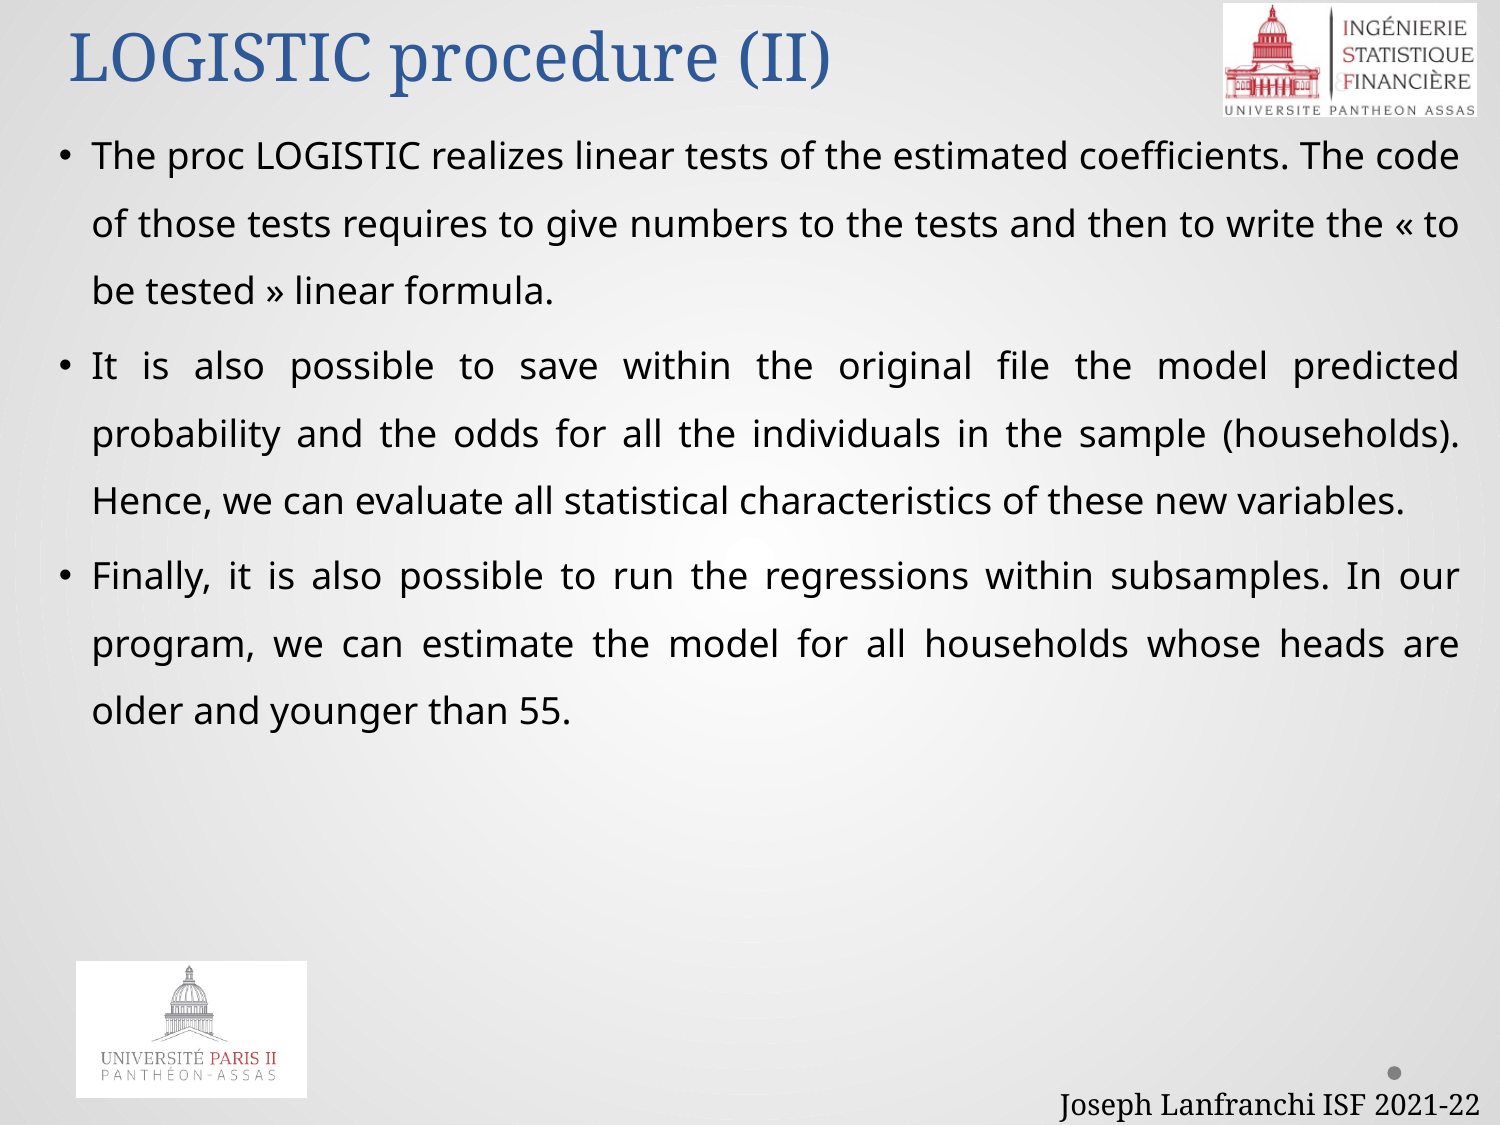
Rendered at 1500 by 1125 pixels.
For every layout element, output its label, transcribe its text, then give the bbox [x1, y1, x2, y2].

title LOGISTIC procedure (II) [53, 19, 1217, 102]
picture [76, 961, 308, 1098]
list The proc LOGISTIC realizes linear tests of the estimated coefficients. The code of those tests requires to give numbers to the tests and then to write the « to be tested » linear formula. It is also possible to save within the original file the model predicted probability and the odds for all the individuals in the sample (households). Hence, we can evaluate all statistical characteristics of these new variables. Finally, it is also possible to run the regressions within subsamples. In our program, we can estimate the model for all households whose heads are older and younger than 55. [29, 102, 1477, 1093]
text_box Joseph Lanfranchi ISF 2021-22 [1045, 1078, 1500, 1125]
picture [1222, 3, 1478, 118]
